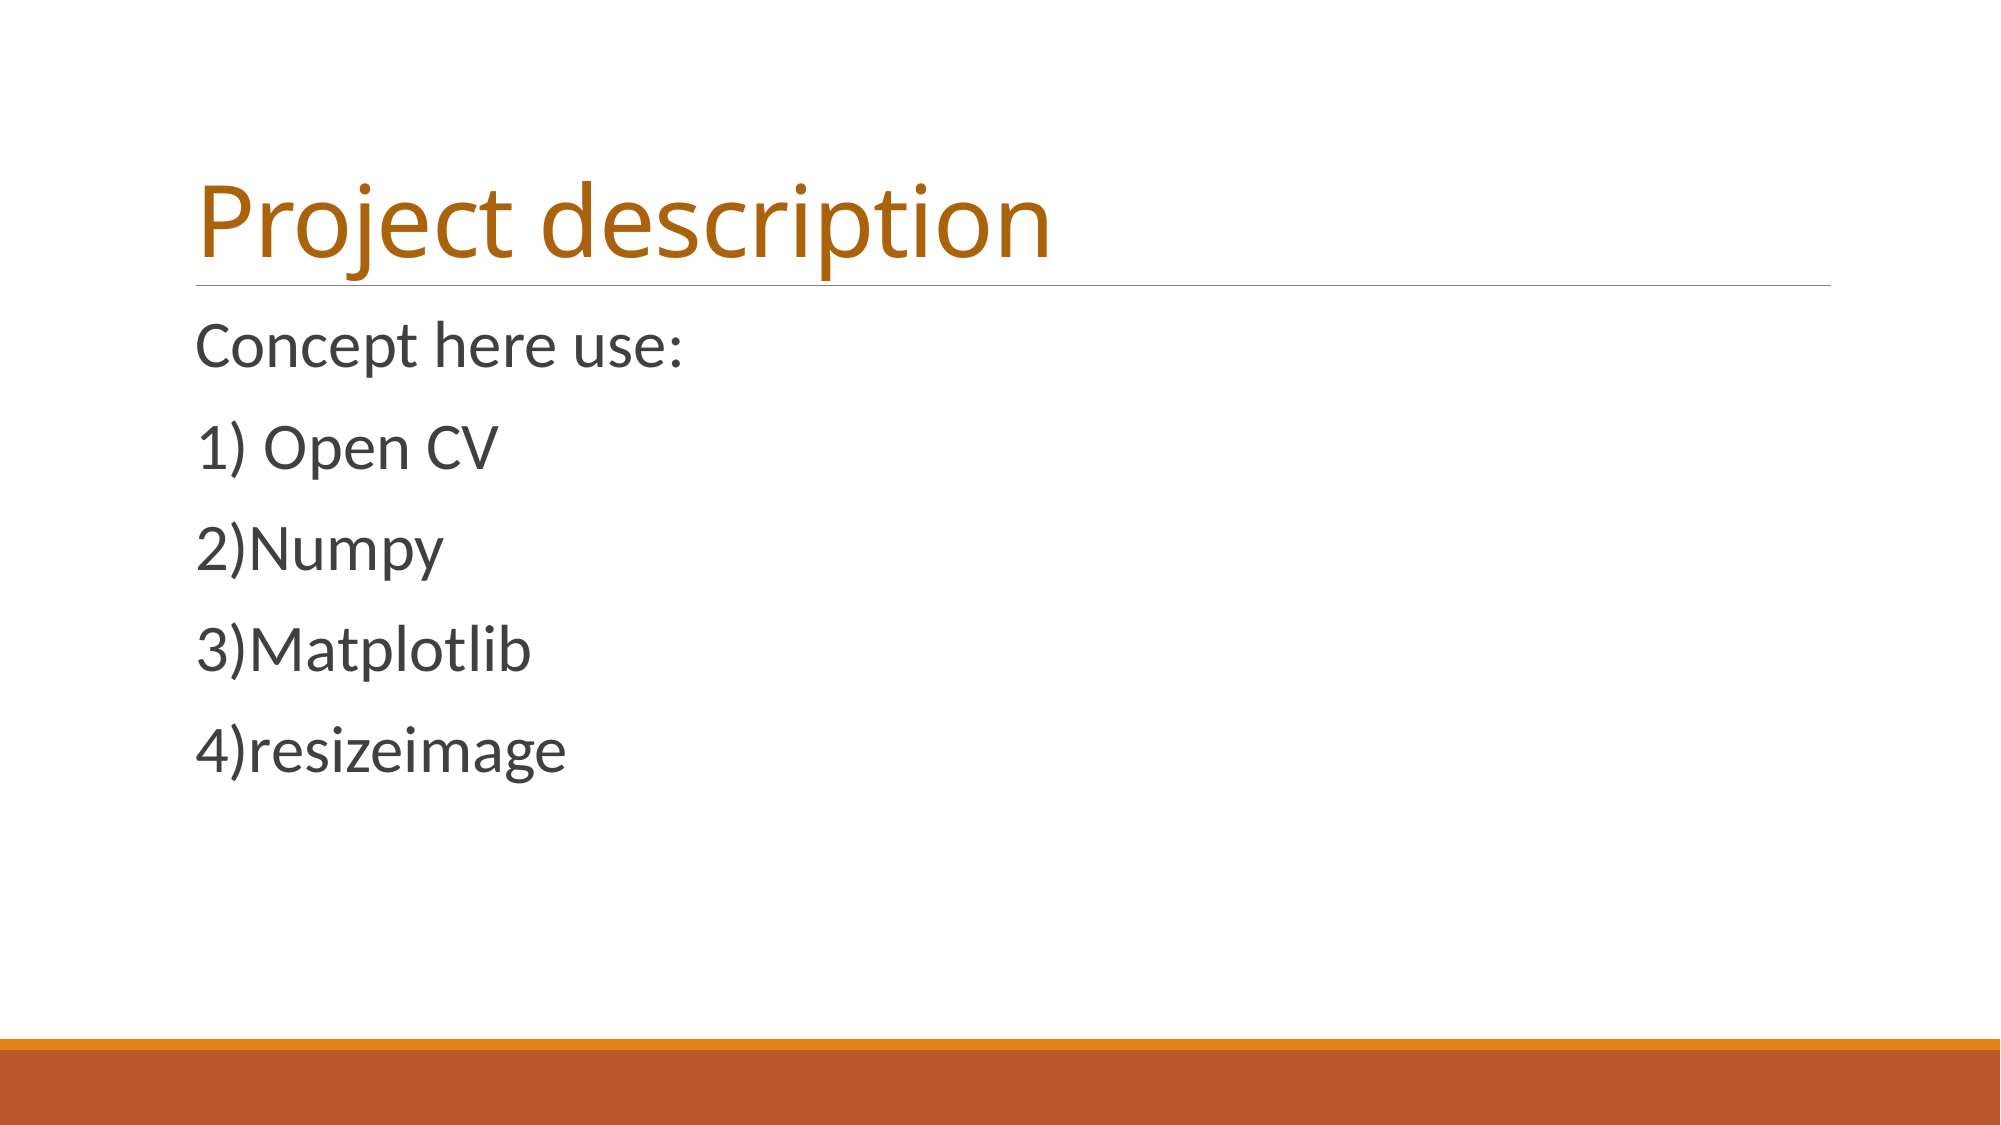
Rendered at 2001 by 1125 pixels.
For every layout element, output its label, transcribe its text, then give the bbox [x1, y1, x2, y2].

title Project description [180, 47, 1830, 285]
list Concept here use: 1) Open CV 2)Numpy 3)Matplotlib 4)resizeimage [180, 302, 1830, 963]
